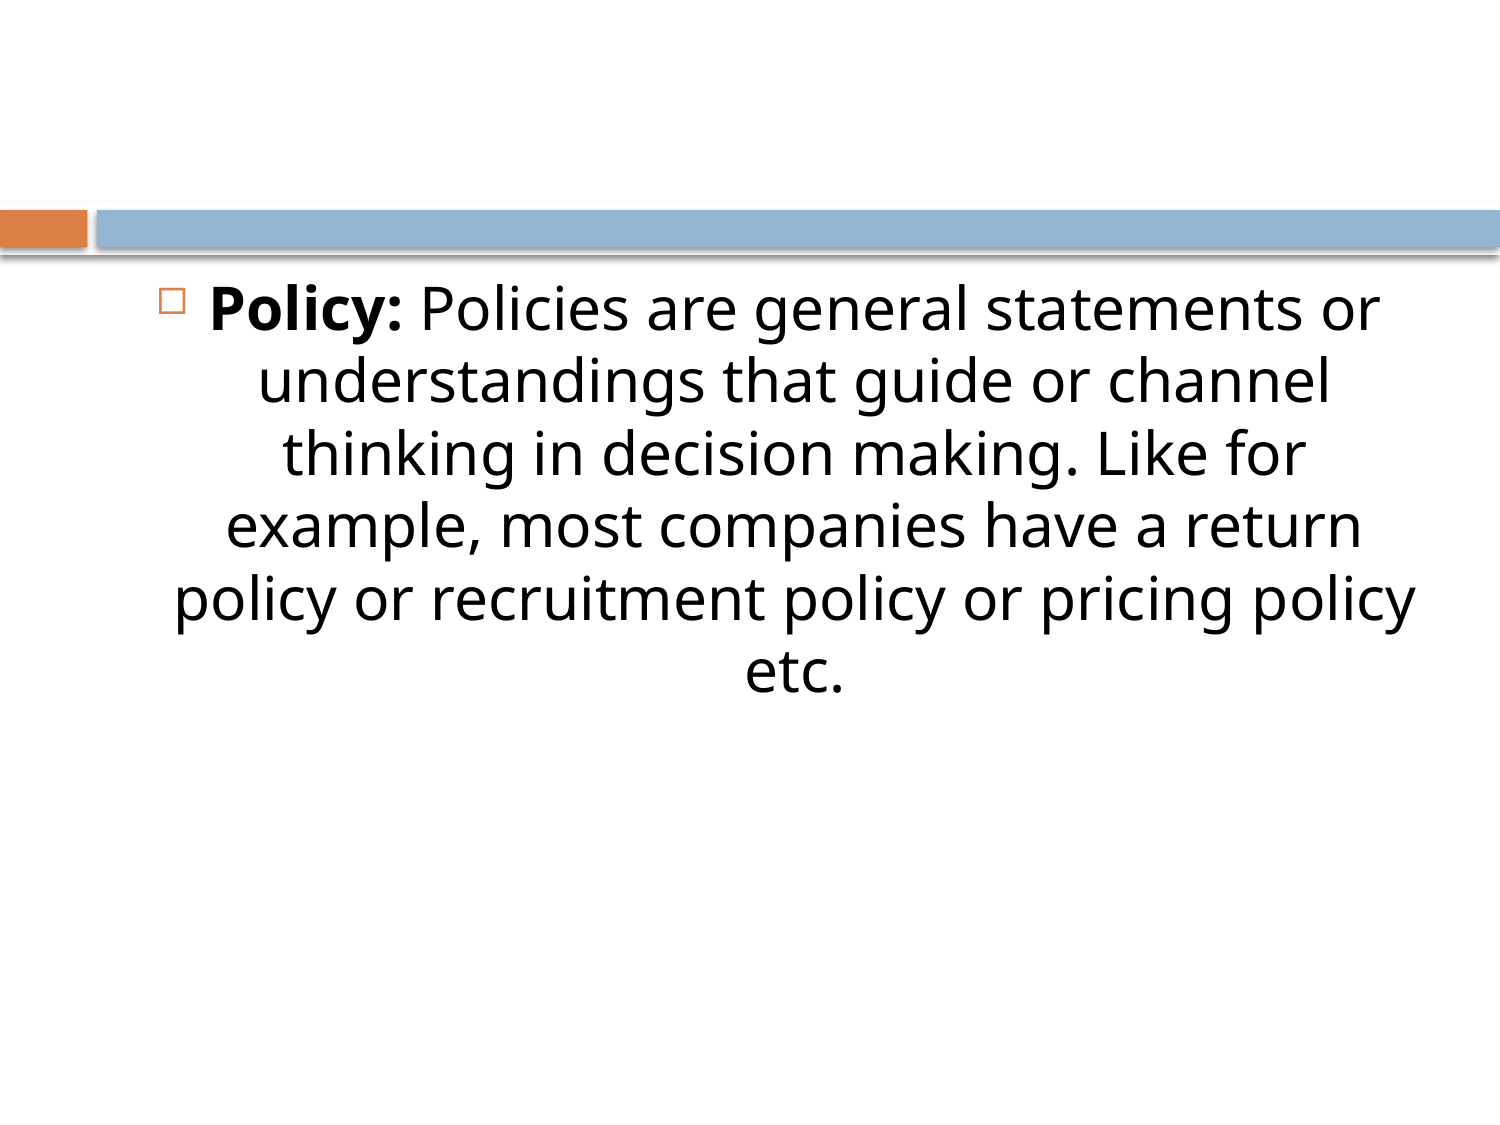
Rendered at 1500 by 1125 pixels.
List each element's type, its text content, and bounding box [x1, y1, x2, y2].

list Policy: Policies are general statements or understandings that guide or channel thinking in decision making. Like for example, most companies have a return policy or recruitment policy or pricing policy etc. [100, 262, 1438, 1000]
